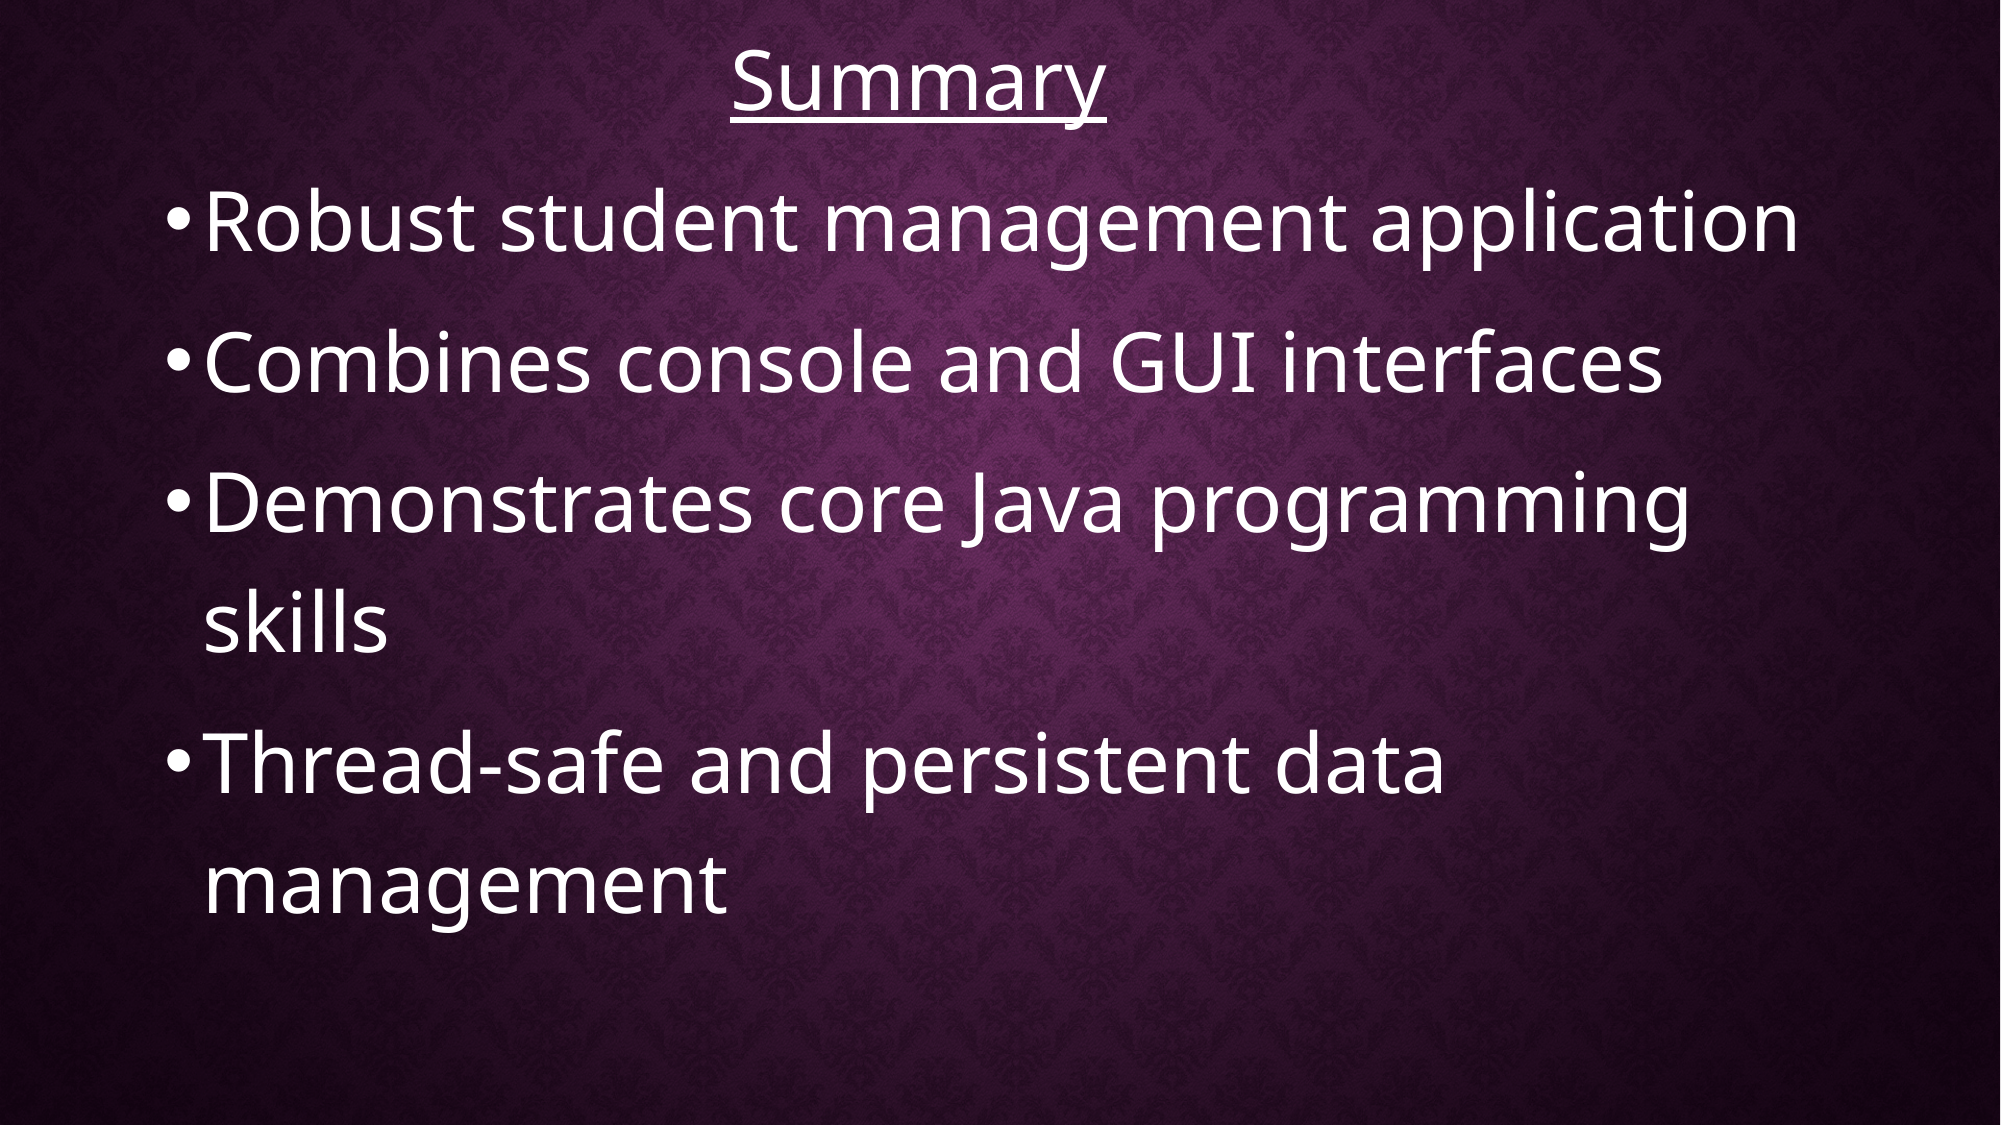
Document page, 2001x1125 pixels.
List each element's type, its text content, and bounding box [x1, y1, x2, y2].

list Summary Robust student management application Combines console and GUI interfaces Demonstrates core Java programming skills Thread-safe and persistent data management [149, 0, 1849, 1125]
